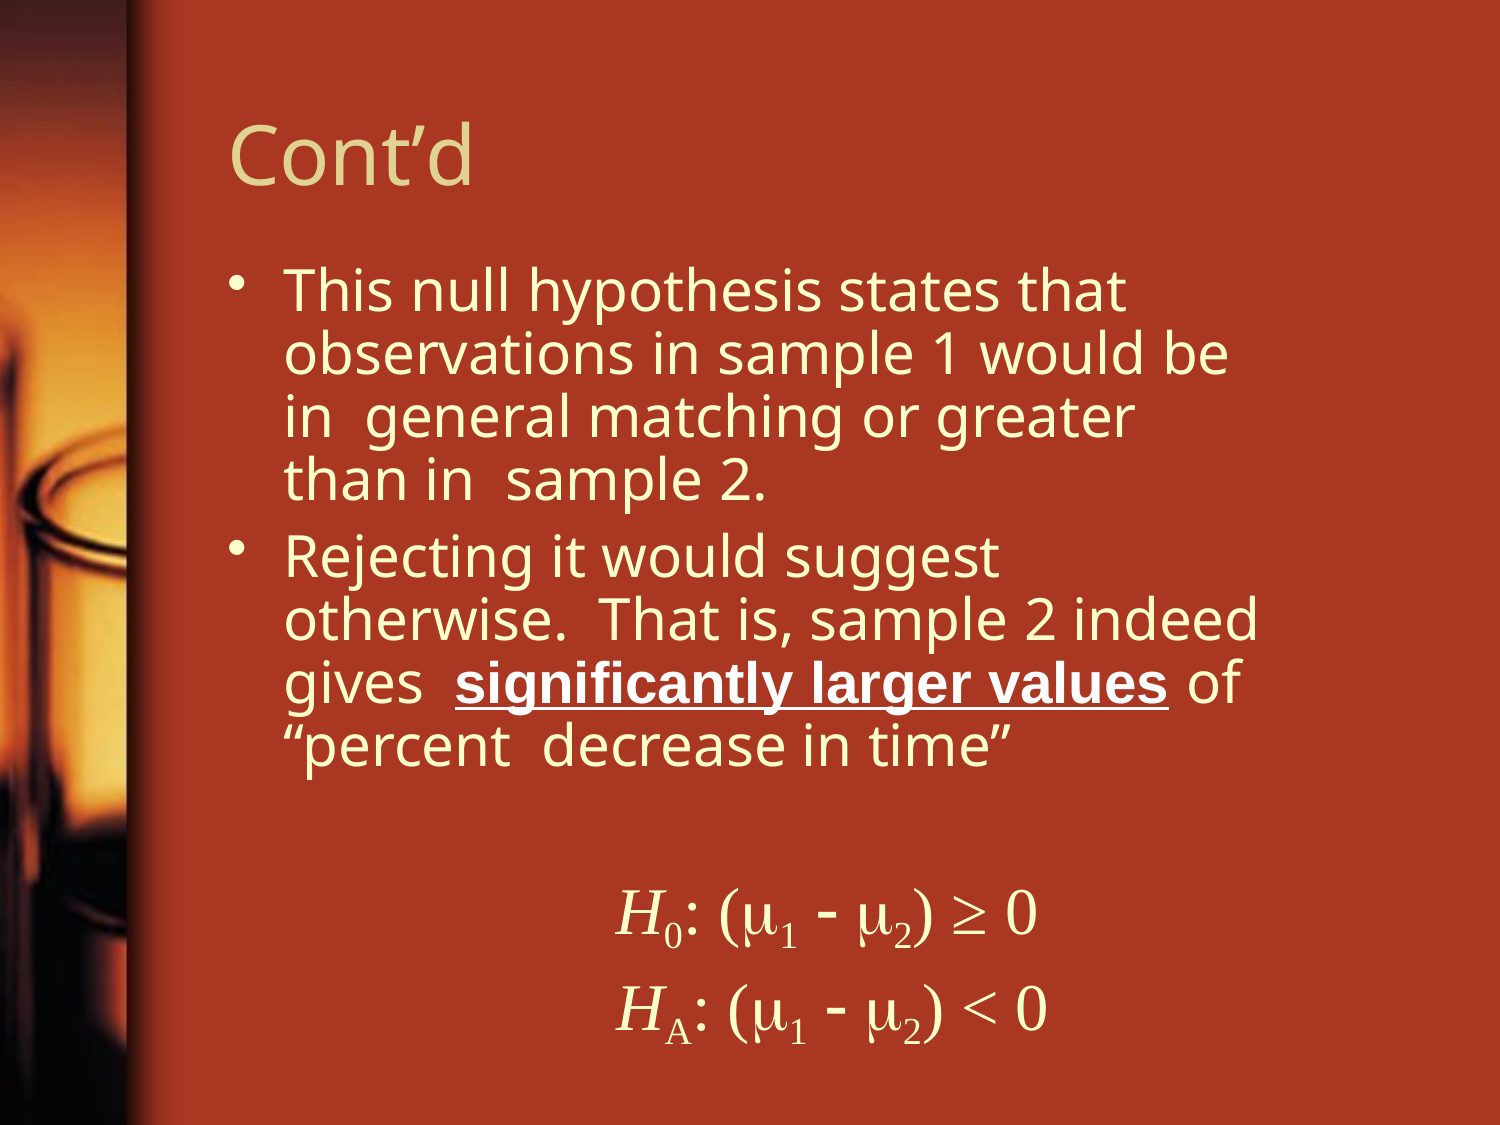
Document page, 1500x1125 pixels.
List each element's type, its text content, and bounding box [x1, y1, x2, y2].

text_box This null hypothesis states that observations in sample 1 would be in general matching or greater than in sample 2. Rejecting it would suggest otherwise. That is, sample 2 indeed gives significantly larger values of “percent decrease in time” H0: (1  2) ≥ 0 HA: (1  2) < 0 [223, 252, 1301, 1052]
picture [0, 0, 1500, 1125]
title Cont’d [225, 99, 517, 252]
